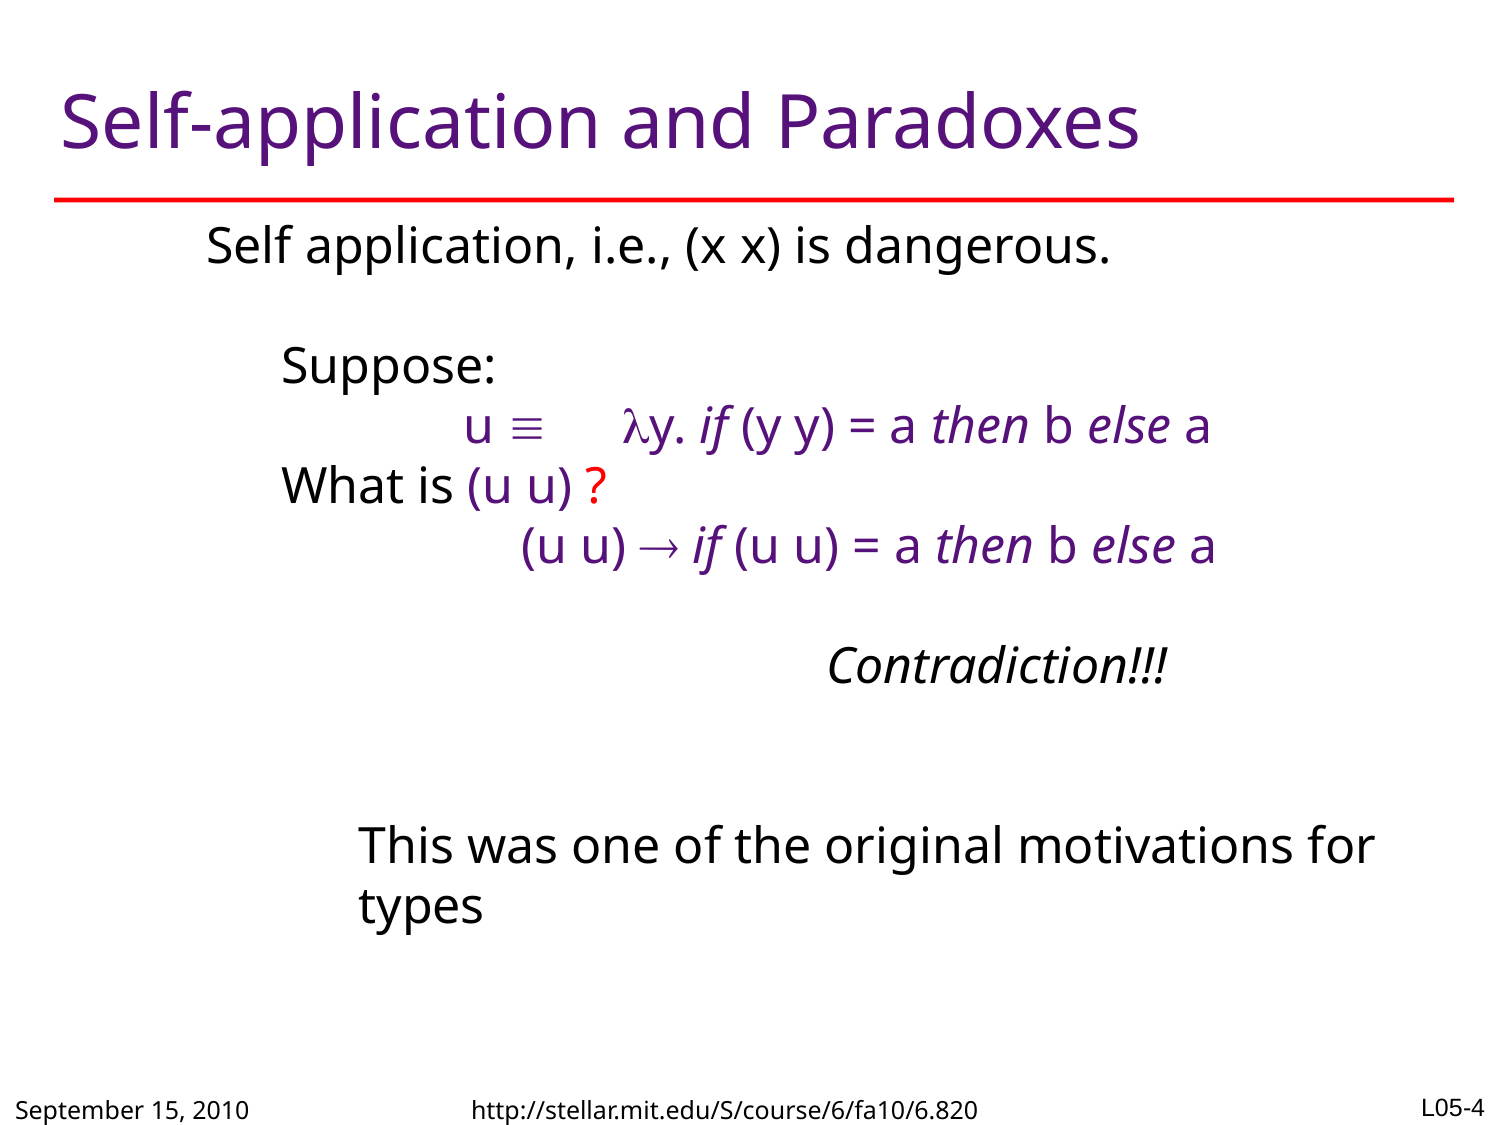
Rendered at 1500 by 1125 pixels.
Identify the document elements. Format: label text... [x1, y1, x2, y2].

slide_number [0, 1087, 293, 1125]
footer http://stellar.mit.edu/S/course/6/fa10/6.820 [424, 1087, 1026, 1125]
text_box Self application, i.e., (x x) is dangerous. Suppose: u  y. if (y y) = a then b else a What is (u u) ? [191, 206, 1228, 506]
title Self-application and Paradoxes [45, 57, 1296, 197]
text_box (u u)  if (u u) = a then b else a Contradiction!!! This was one of the original motivations for types [118, 506, 1425, 941]
